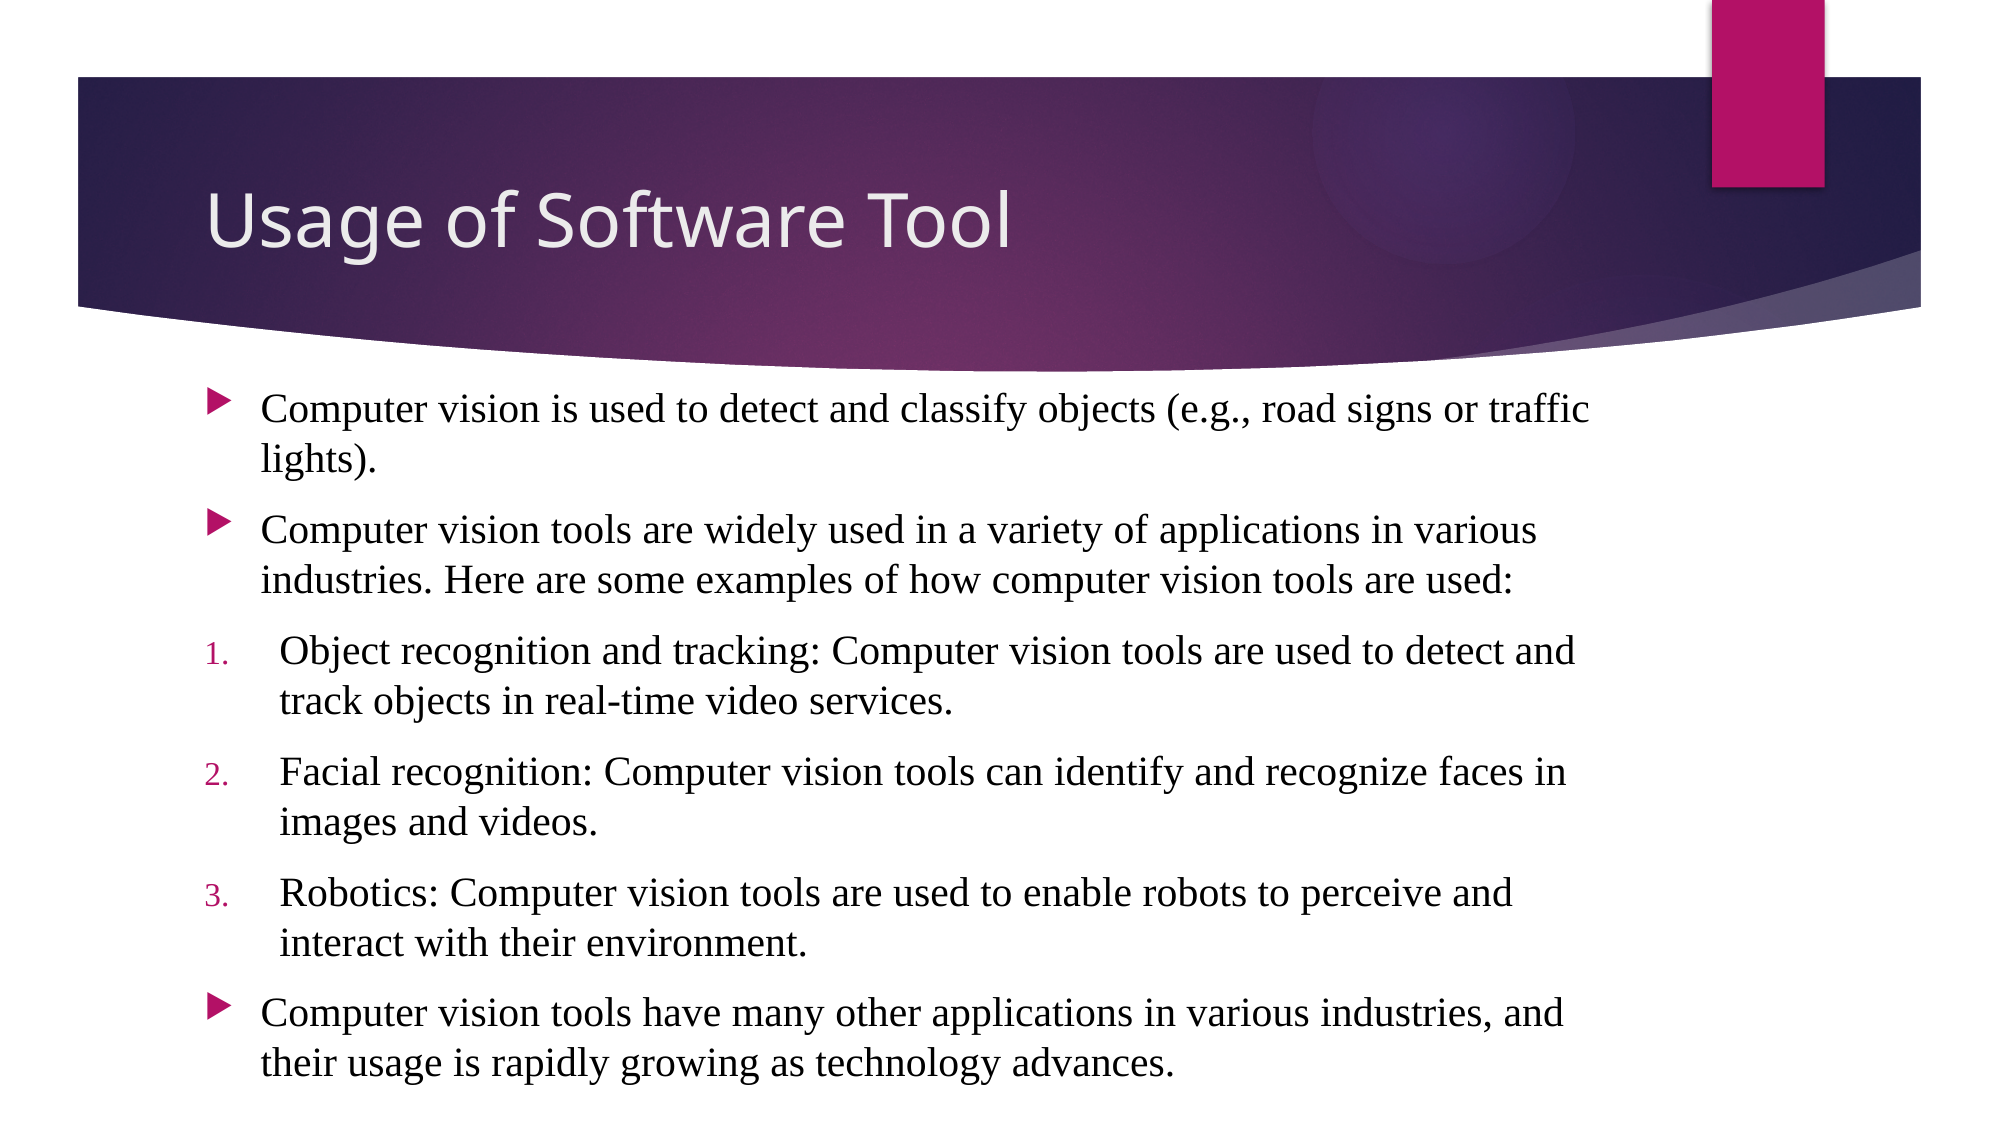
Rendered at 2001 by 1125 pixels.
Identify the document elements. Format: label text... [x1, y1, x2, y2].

list Computer vision is used to detect and classify objects (e.g., road signs or traffic lights). Computer vision tools are widely used in a variety of applications in various industries. Here are some examples of how computer vision tools are used: Object recognition and tracking: Computer vision tools are used to detect and track objects in real-time video services. Facial recognition: Computer vision tools can identify and recognize faces in images and videos. Robotics: Computer vision tools are used to enable robots to perceive and interact with their environment. Computer vision tools have many other applications in various industries, and their usage is rapidly growing as technology advances. [189, 373, 1638, 1094]
title Usage of Software Tool [189, 159, 1627, 276]
